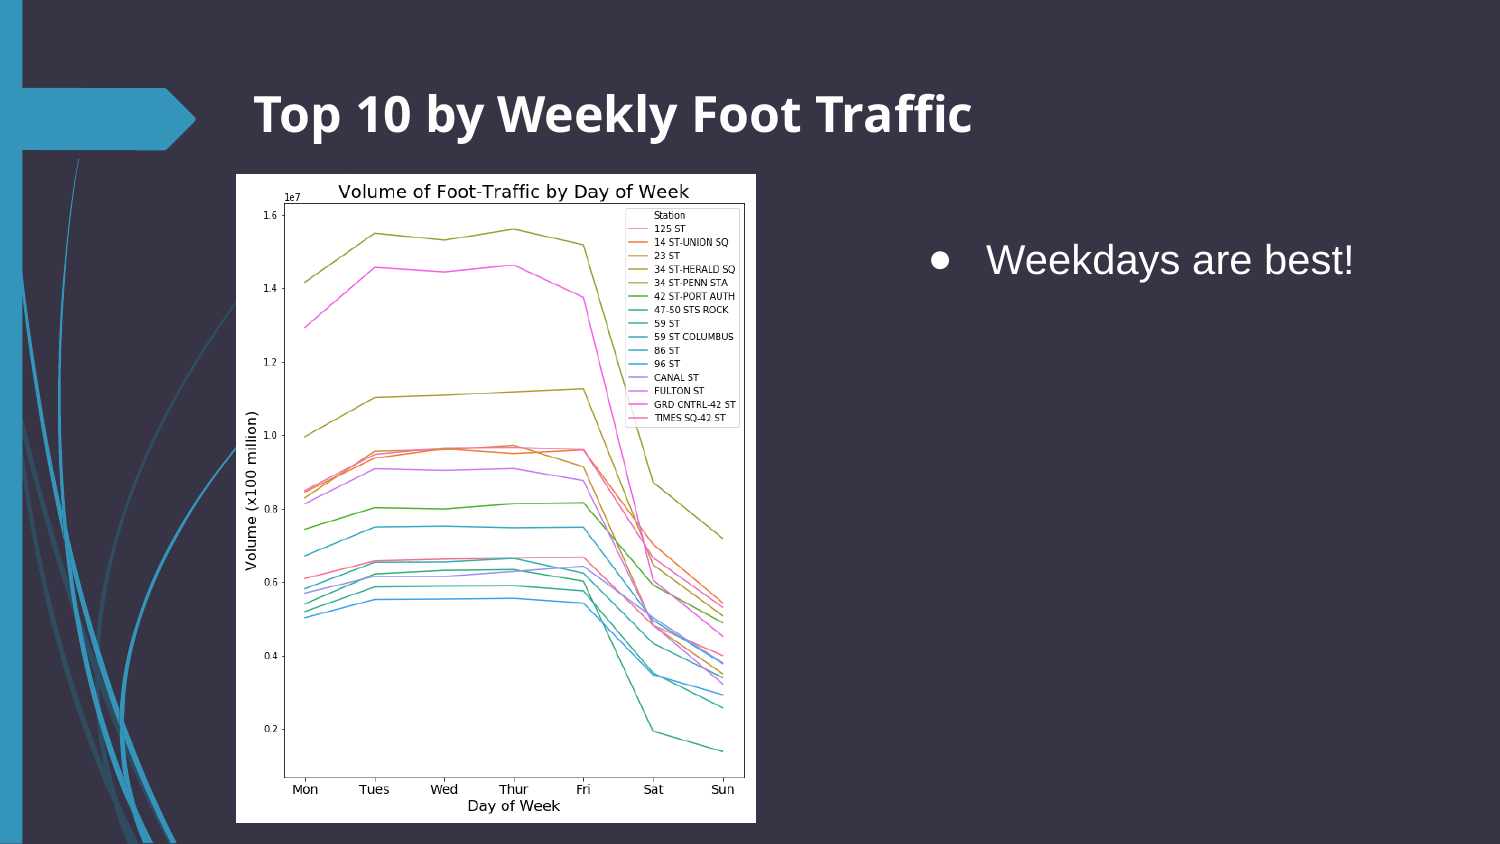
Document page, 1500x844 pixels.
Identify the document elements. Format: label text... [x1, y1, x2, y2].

picture [236, 173, 756, 824]
text_box Weekdays are best! [895, 218, 1500, 319]
title Top 10 by Weekly Foot Traffic [242, 76, 1416, 235]
